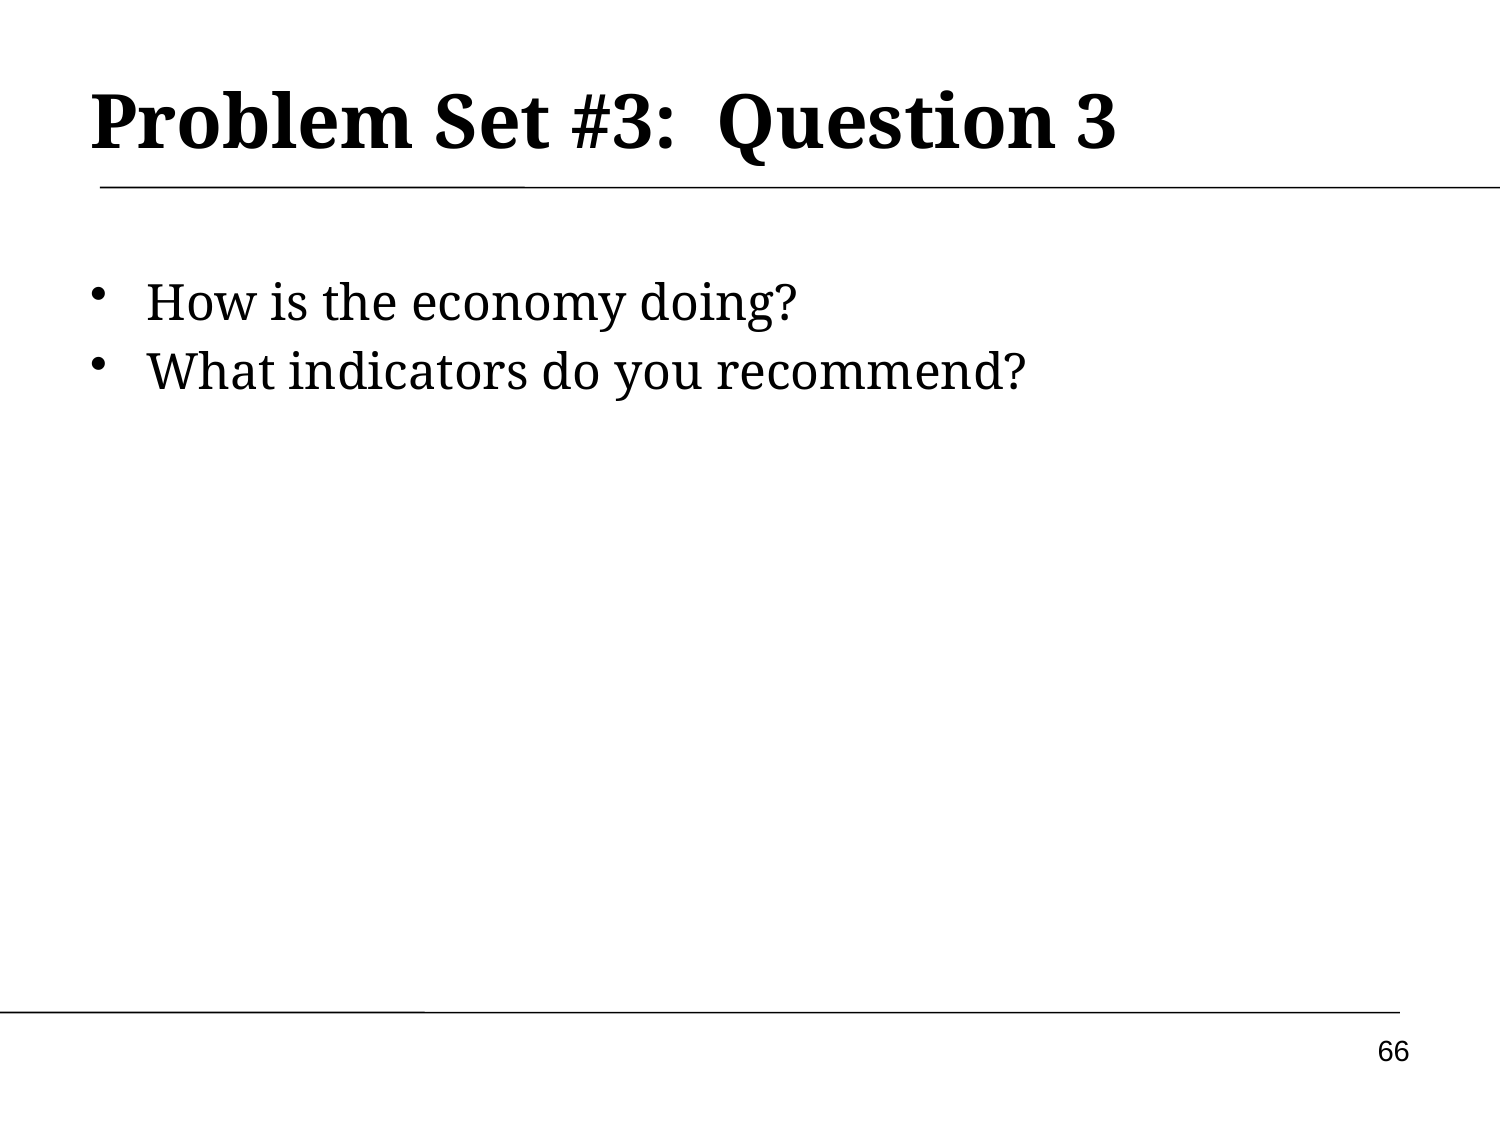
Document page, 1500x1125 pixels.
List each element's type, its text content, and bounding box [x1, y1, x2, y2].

title Problem Set #3: Question 3 [74, 49, 1426, 188]
slide_number 66 [1074, 1024, 1426, 1103]
list How is the economy doing? What indicators do you recommend? [74, 262, 1426, 1006]
